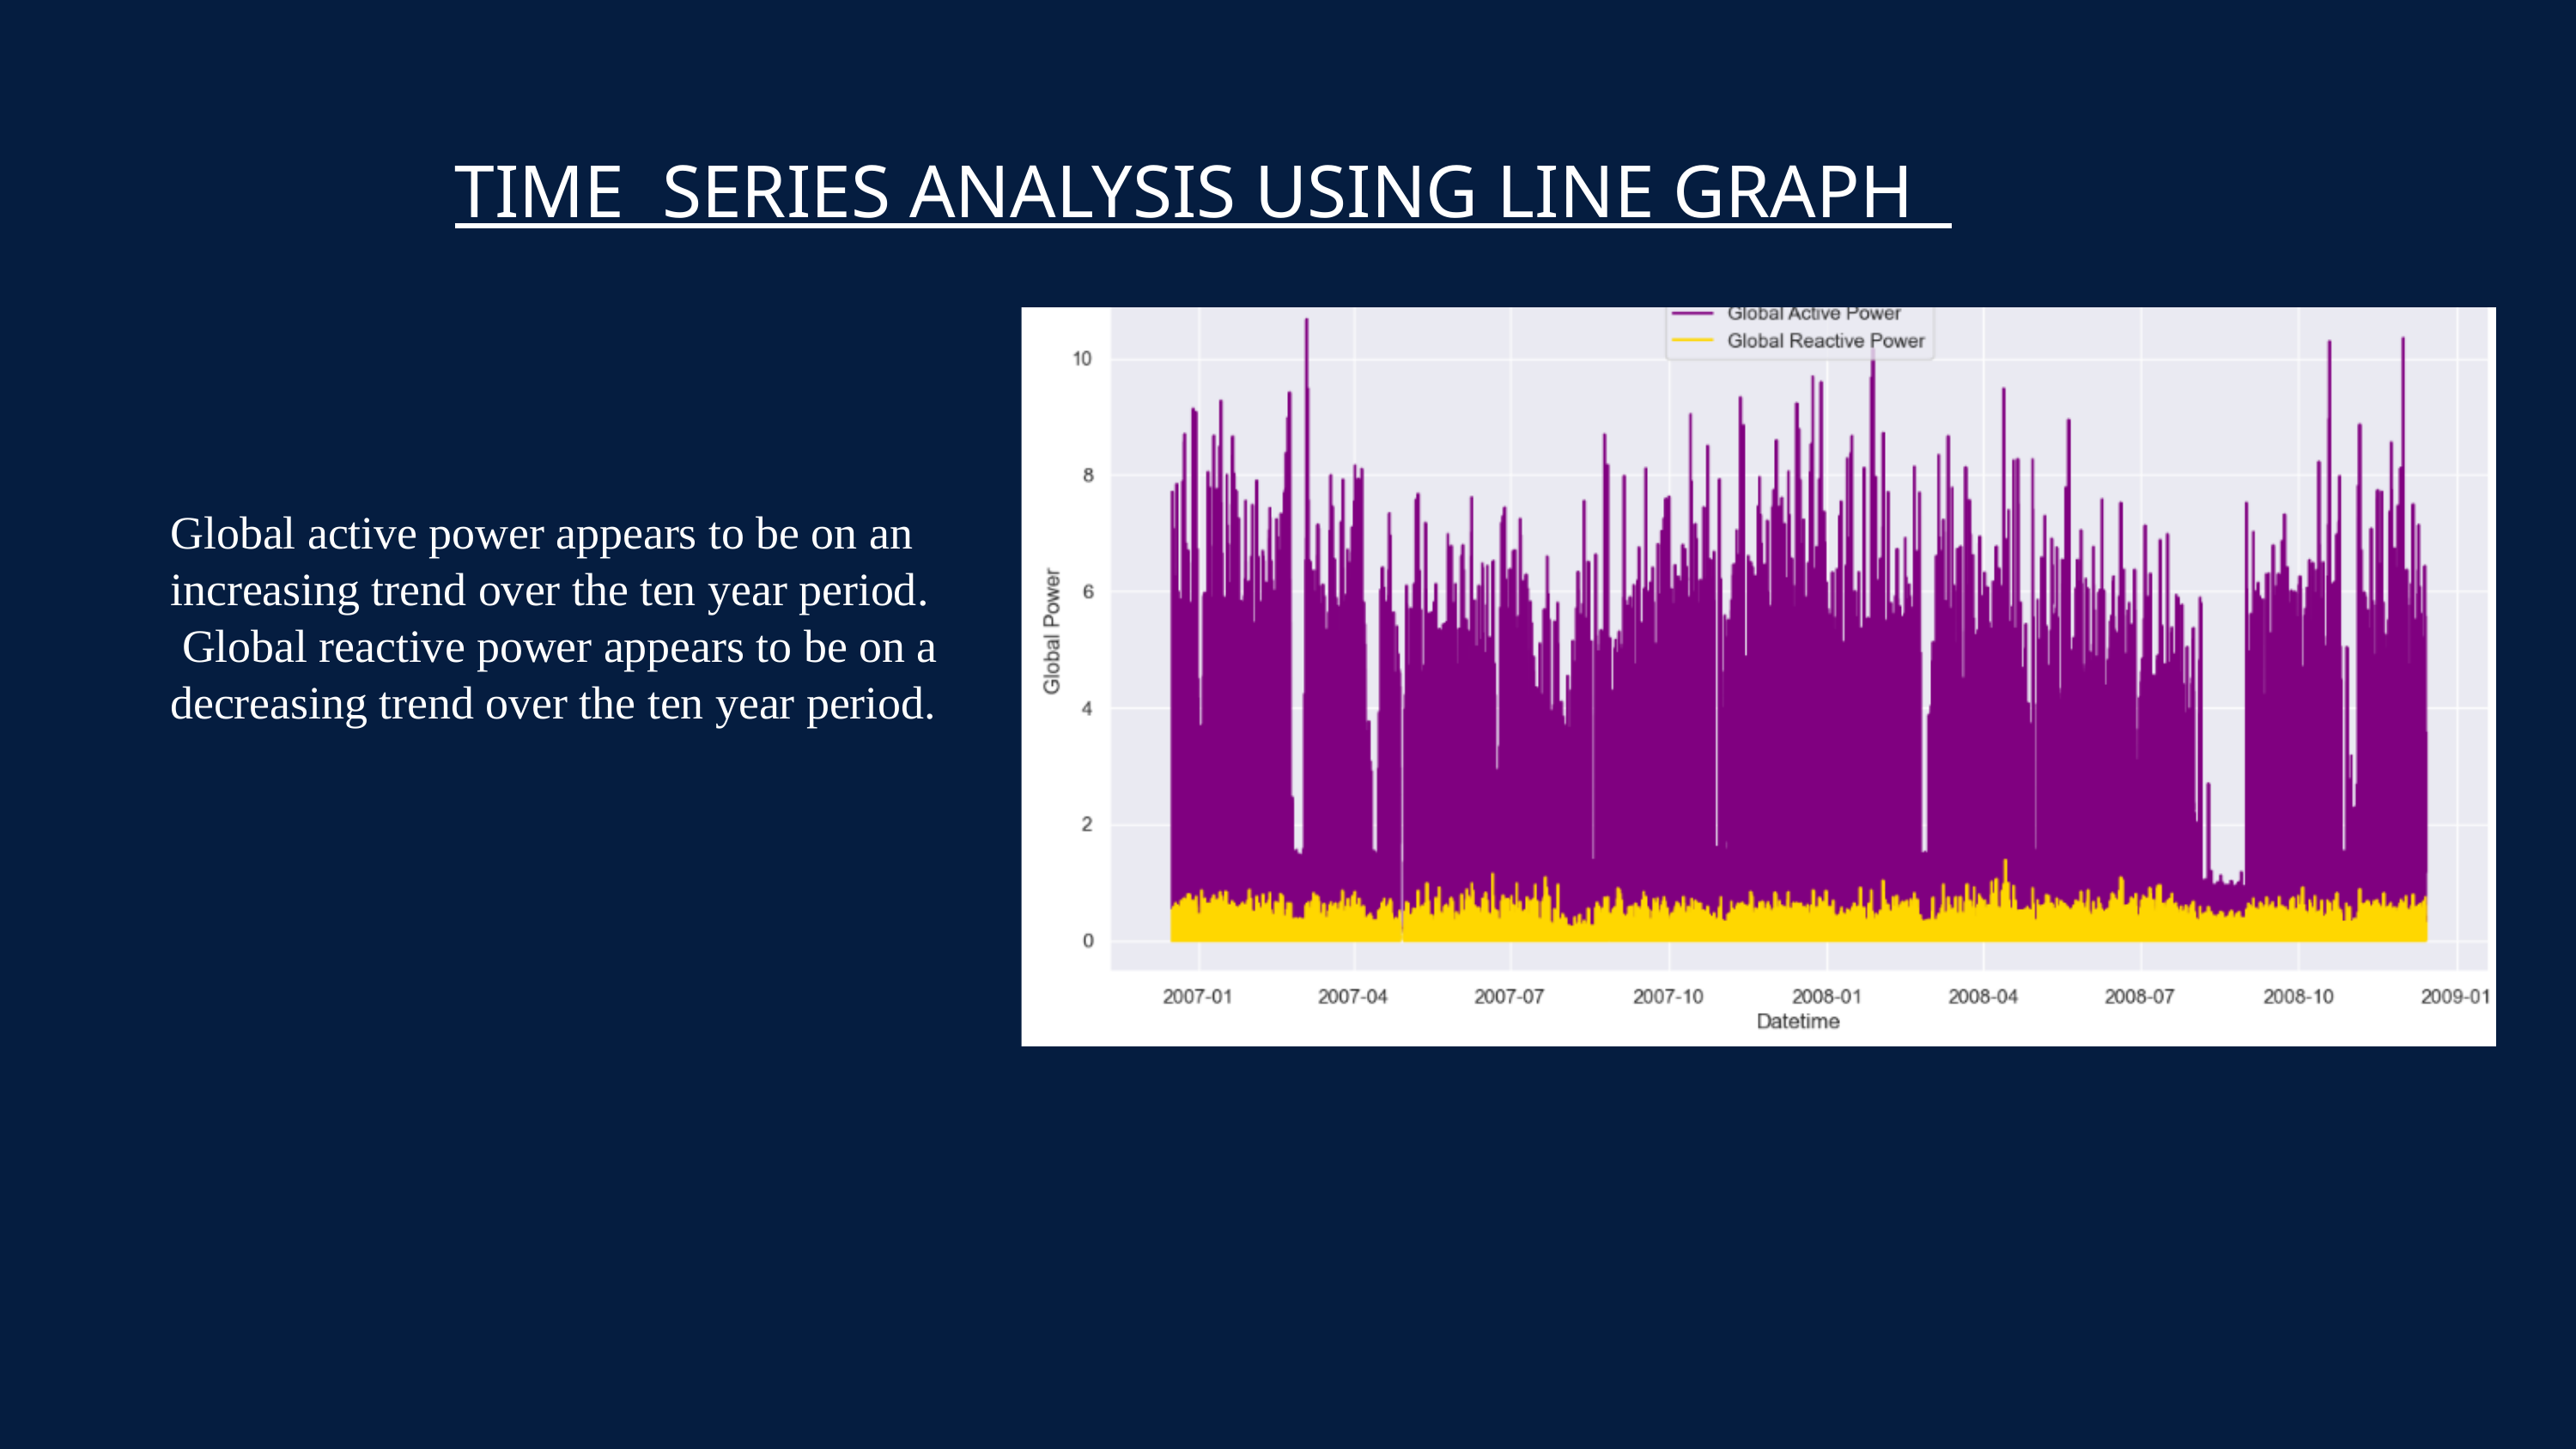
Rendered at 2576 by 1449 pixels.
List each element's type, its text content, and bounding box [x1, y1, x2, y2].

text_box [1021, 307, 2496, 1046]
text_box Global active power appears to be on an increasing trend over the ten year period. Global reactive power appears to be on a decreasing trend over the ten year period. [170, 500, 974, 729]
text_box TIME SERIES ANALYSIS USING LINE GRAPH [365, 143, 2042, 233]
